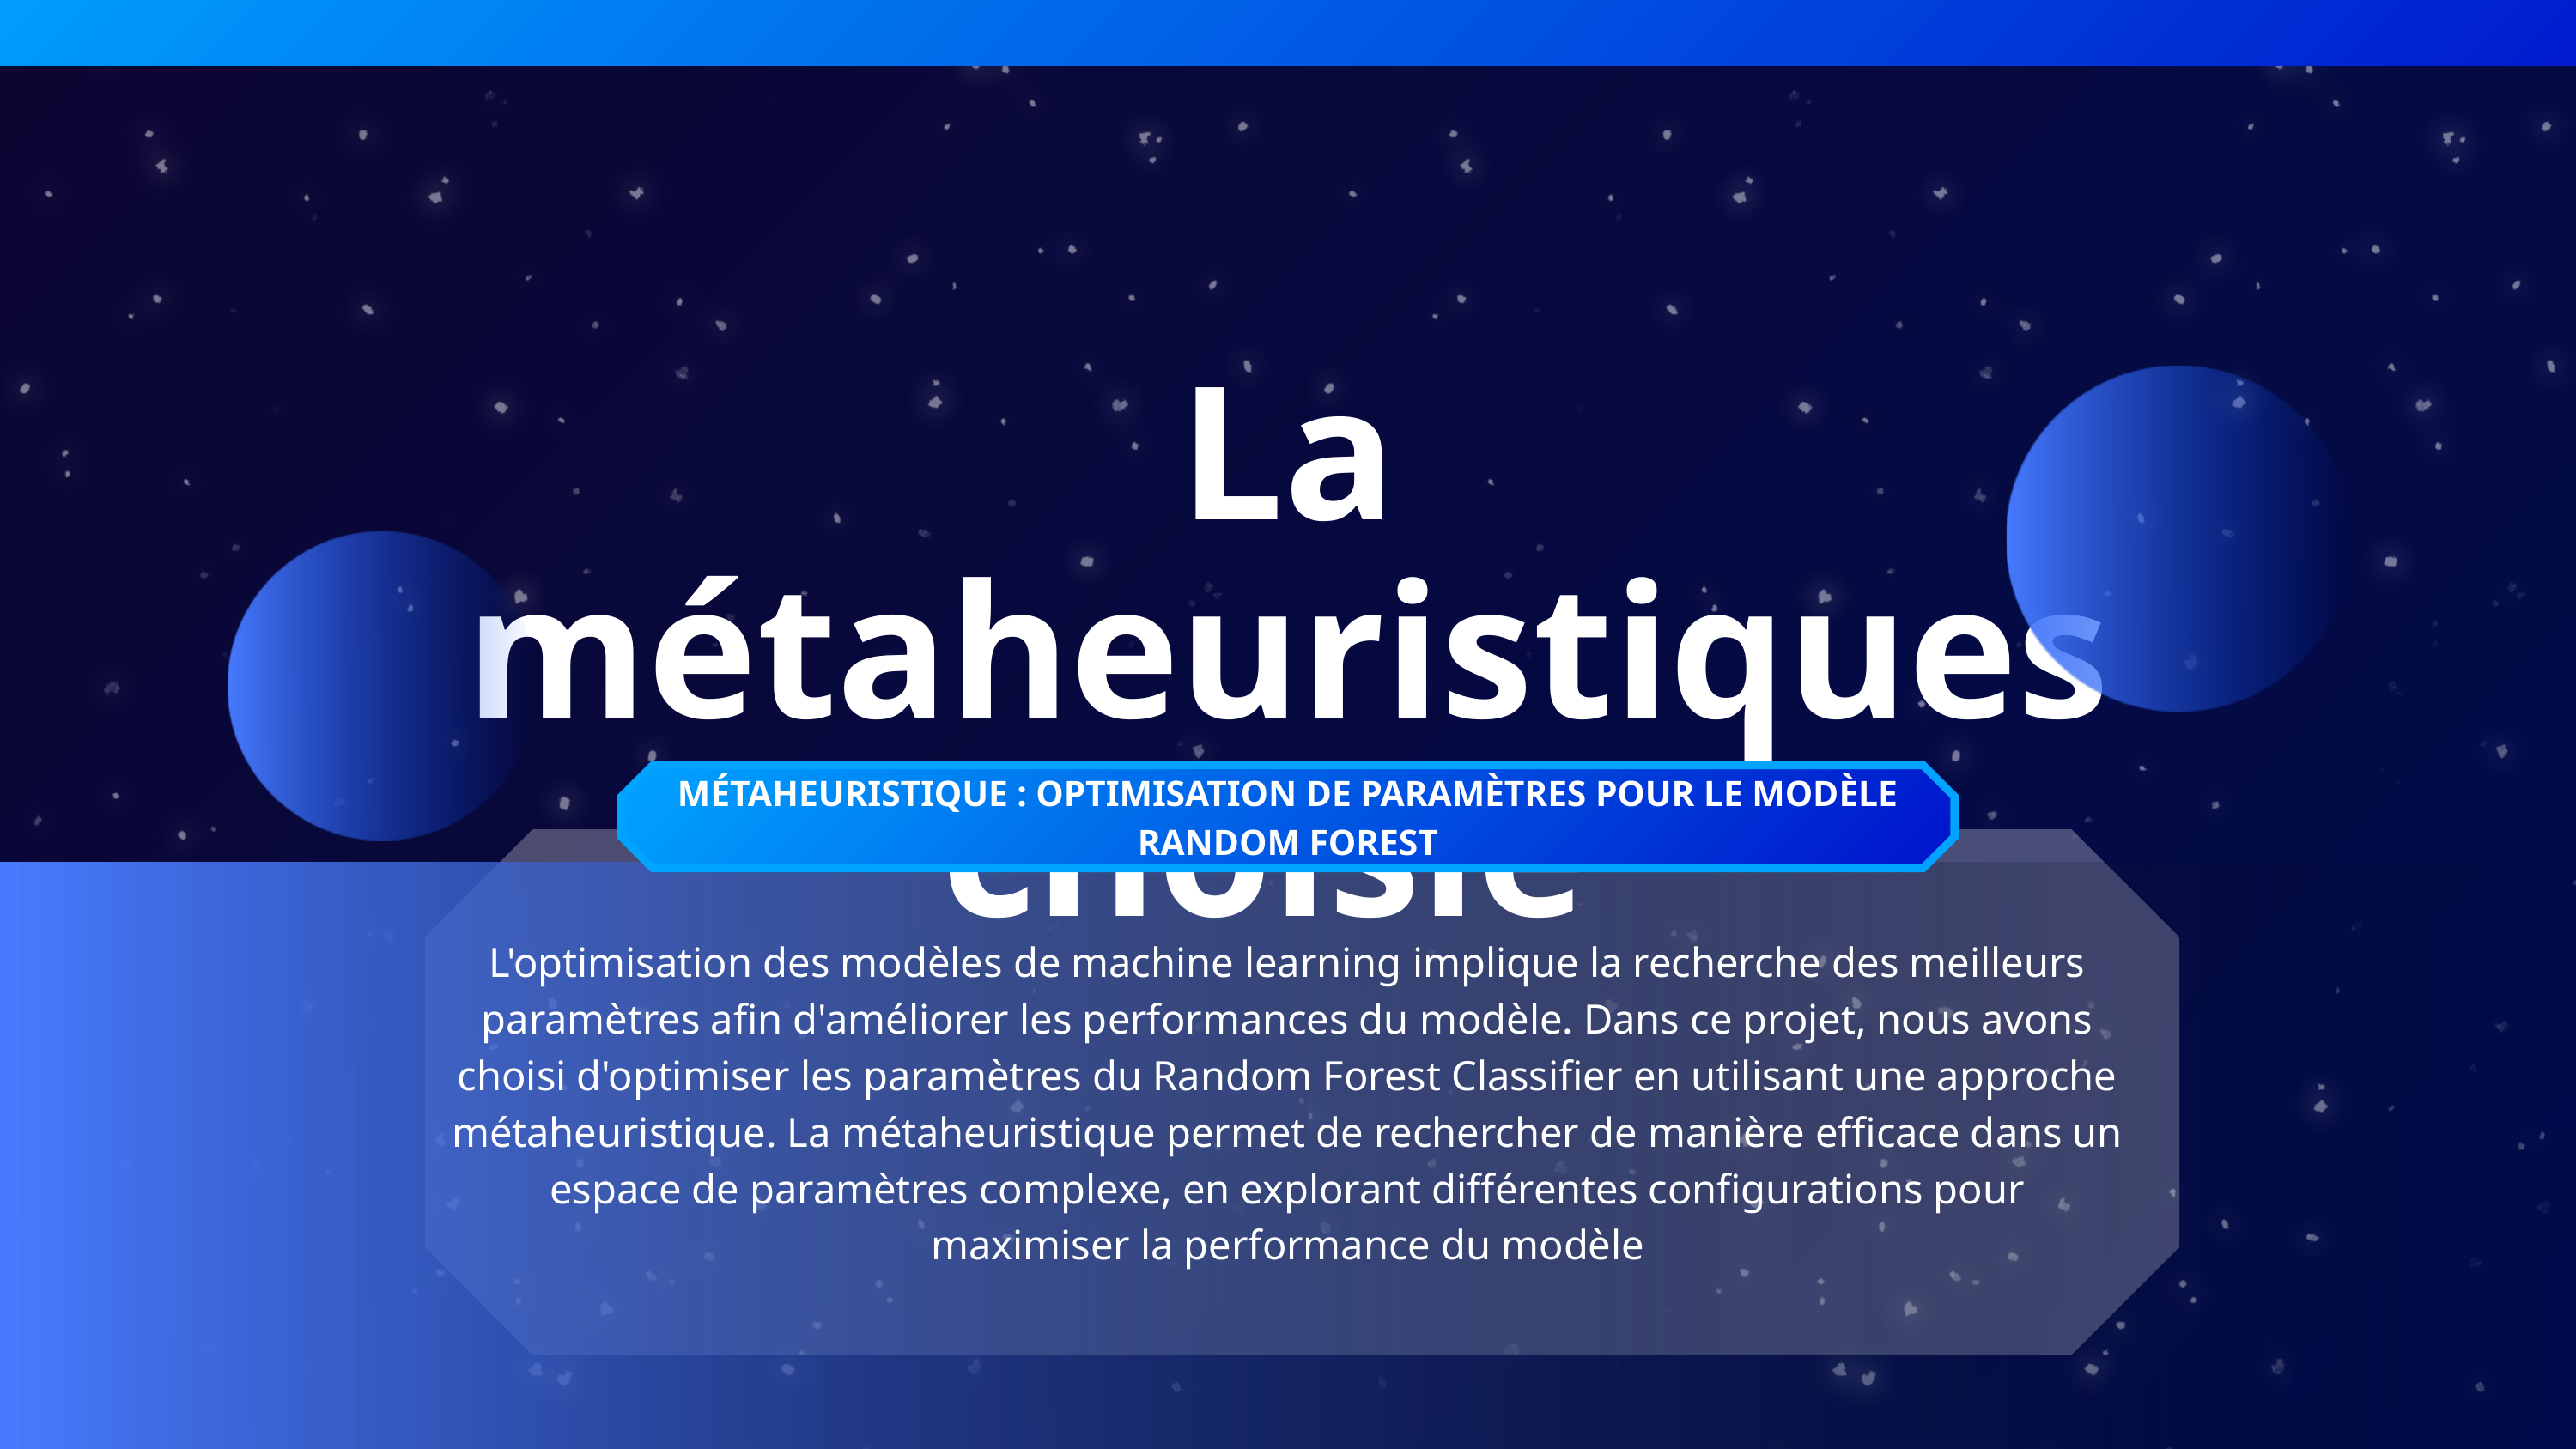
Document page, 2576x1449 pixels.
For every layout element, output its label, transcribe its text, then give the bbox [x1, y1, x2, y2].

text_box [228, 531, 538, 842]
text_box [2006, 366, 2353, 712]
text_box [0, 0, 2576, 66]
text_box La métaheuristiques choisie [360, 359, 2216, 954]
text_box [621, 765, 1955, 869]
text_box [0, 862, 2576, 1449]
text_box [1309, 76, 2576, 862]
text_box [424, 828, 2180, 1355]
text_box [4, 76, 1273, 862]
